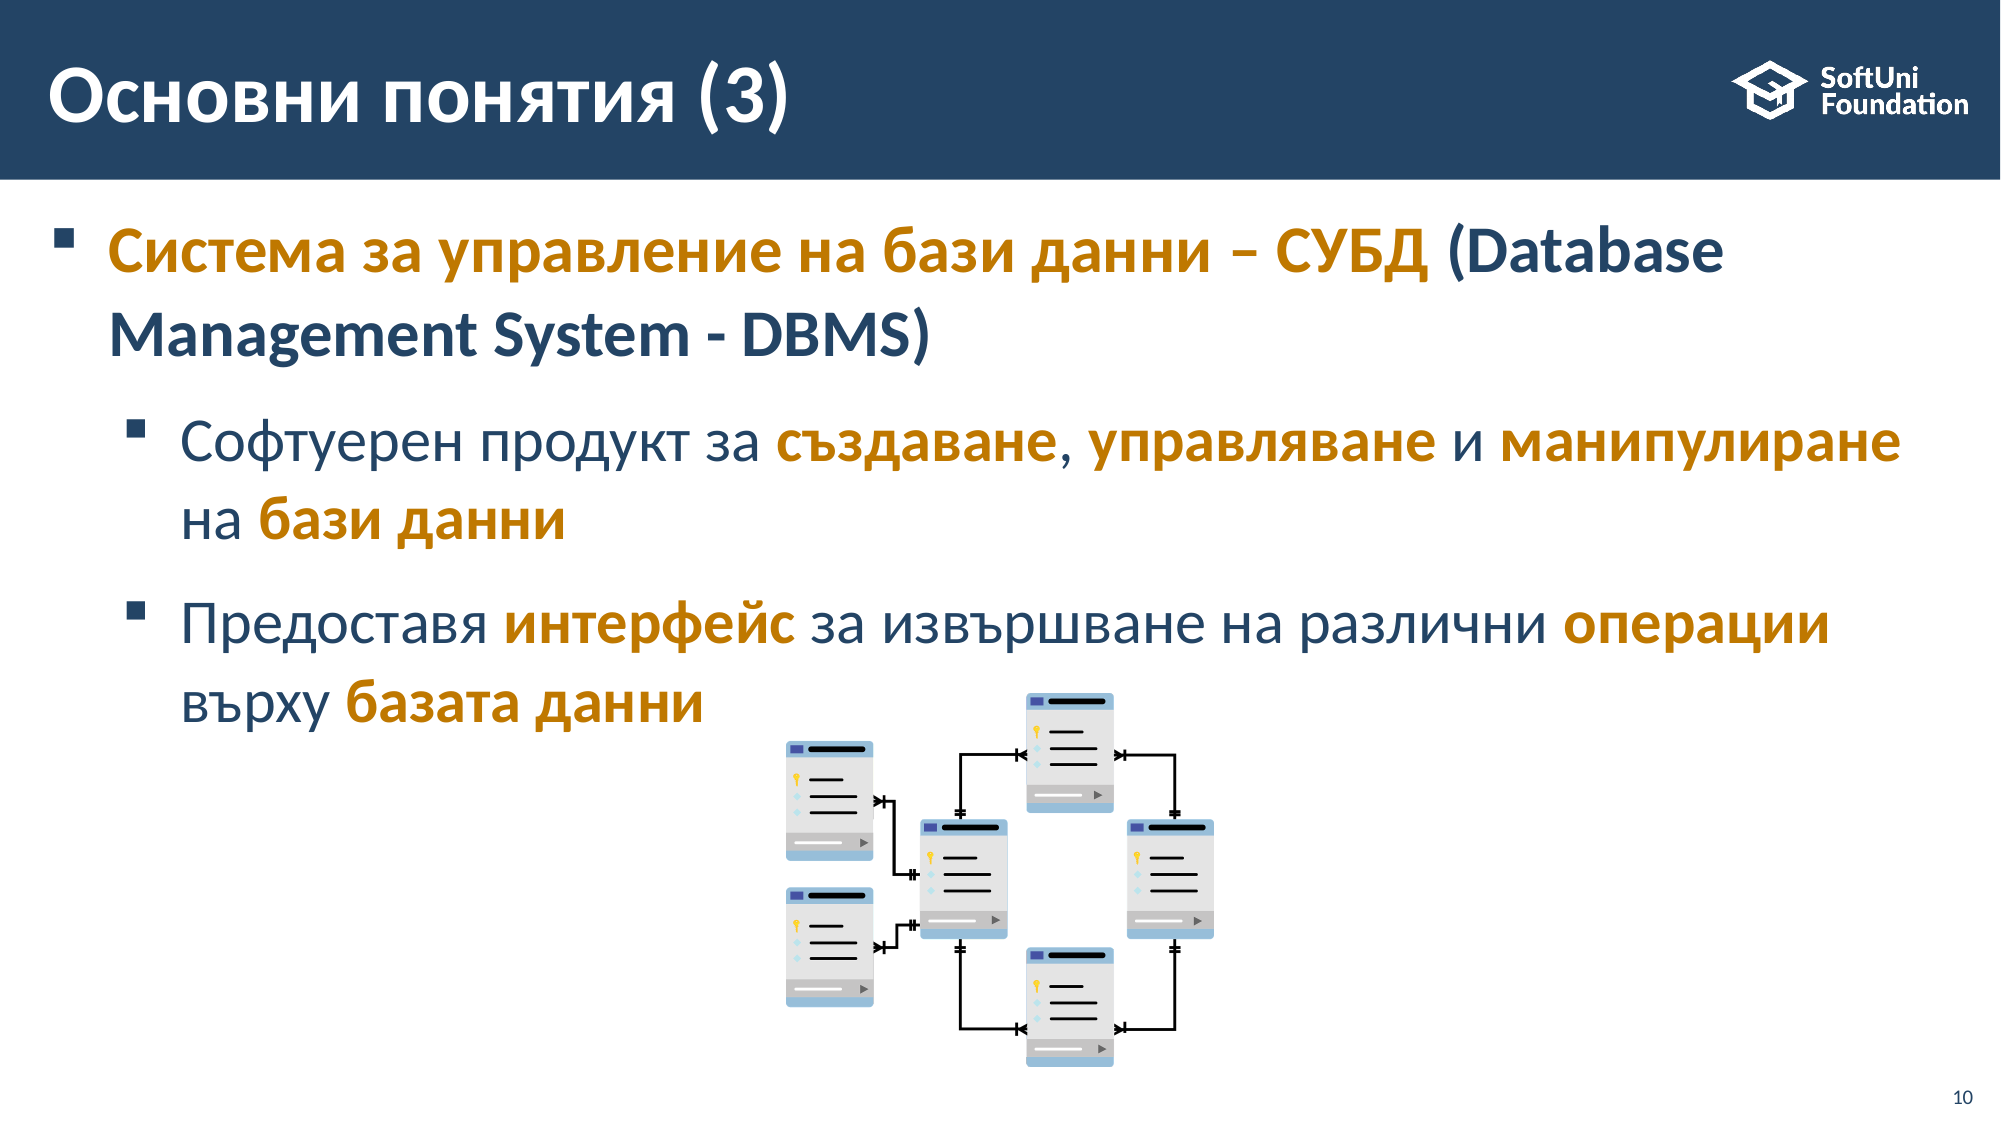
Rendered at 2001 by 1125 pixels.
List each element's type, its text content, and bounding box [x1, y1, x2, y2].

picture [786, 693, 1214, 1068]
title Основни понятия (3) [31, 16, 1716, 162]
list Система за управление на бази данни – СУБД (Database Management System - DBMS) Софтуерен продукт за създаване, управляване и манипулиране на бази данни Предоставя интерфейс за извършване на различни операции върху базата данни [31, 196, 1970, 1104]
slide_number 10 [1927, 1067, 1989, 1117]
picture [1731, 60, 1968, 120]
